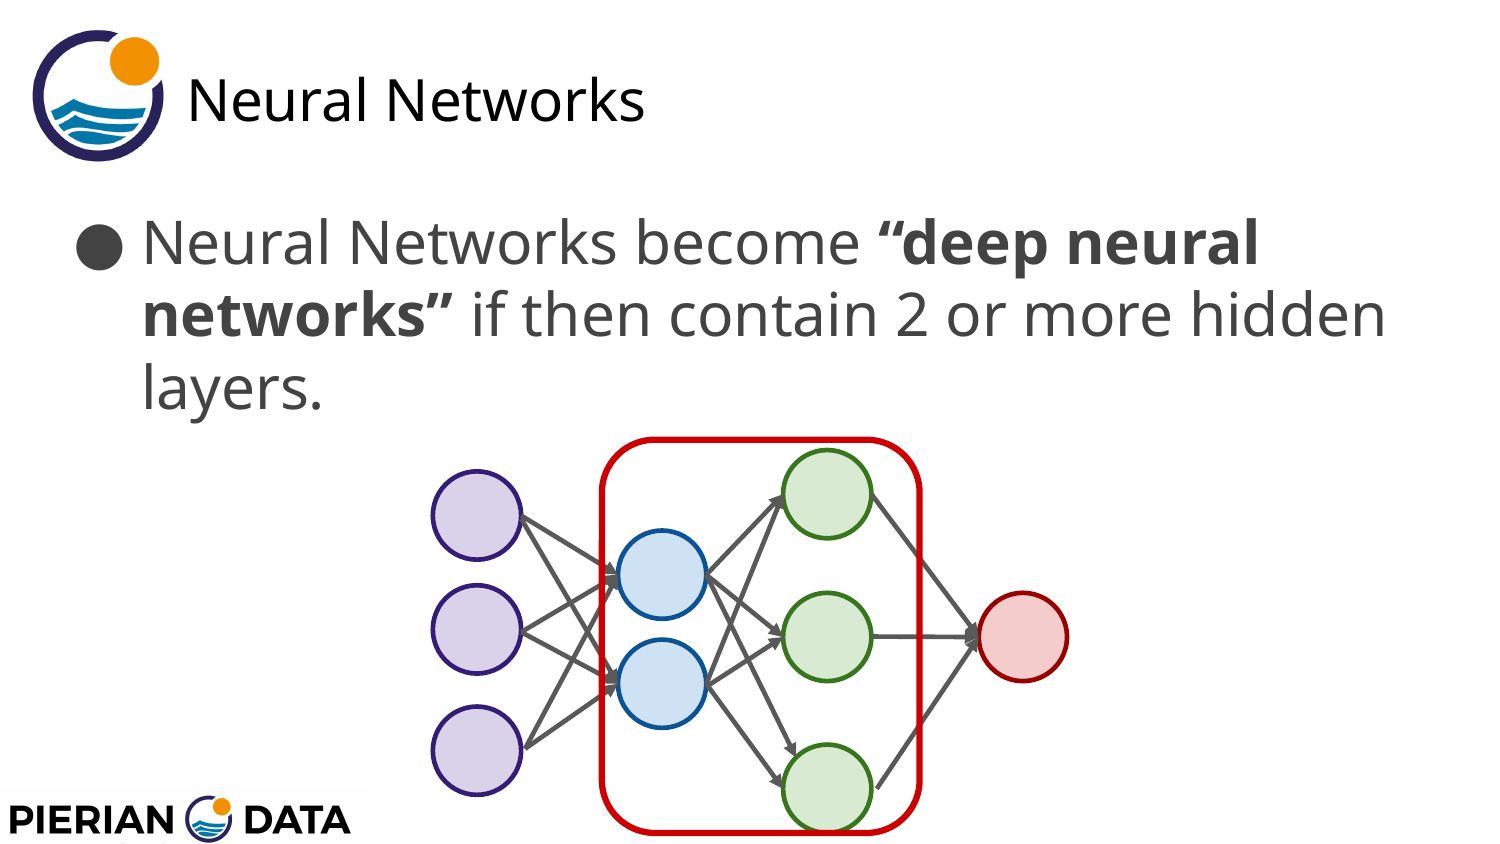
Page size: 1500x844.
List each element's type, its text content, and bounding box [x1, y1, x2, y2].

text_box [984, 592, 1068, 682]
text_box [706, 493, 784, 636]
picture [24, 24, 172, 167]
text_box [706, 636, 784, 687]
text_box [601, 439, 920, 833]
text_box [432, 471, 521, 560]
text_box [787, 574, 797, 758]
picture [0, 787, 368, 844]
list Neural Networks become “deep neural networks” if then contain 2 or more hidden layers. [51, 189, 1476, 750]
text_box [871, 493, 979, 635]
text_box [432, 585, 514, 674]
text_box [524, 574, 619, 683]
text_box [432, 706, 521, 795]
title Neural Networks [176, 48, 1449, 143]
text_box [876, 636, 979, 789]
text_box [706, 693, 784, 789]
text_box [524, 683, 619, 749]
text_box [520, 518, 619, 574]
